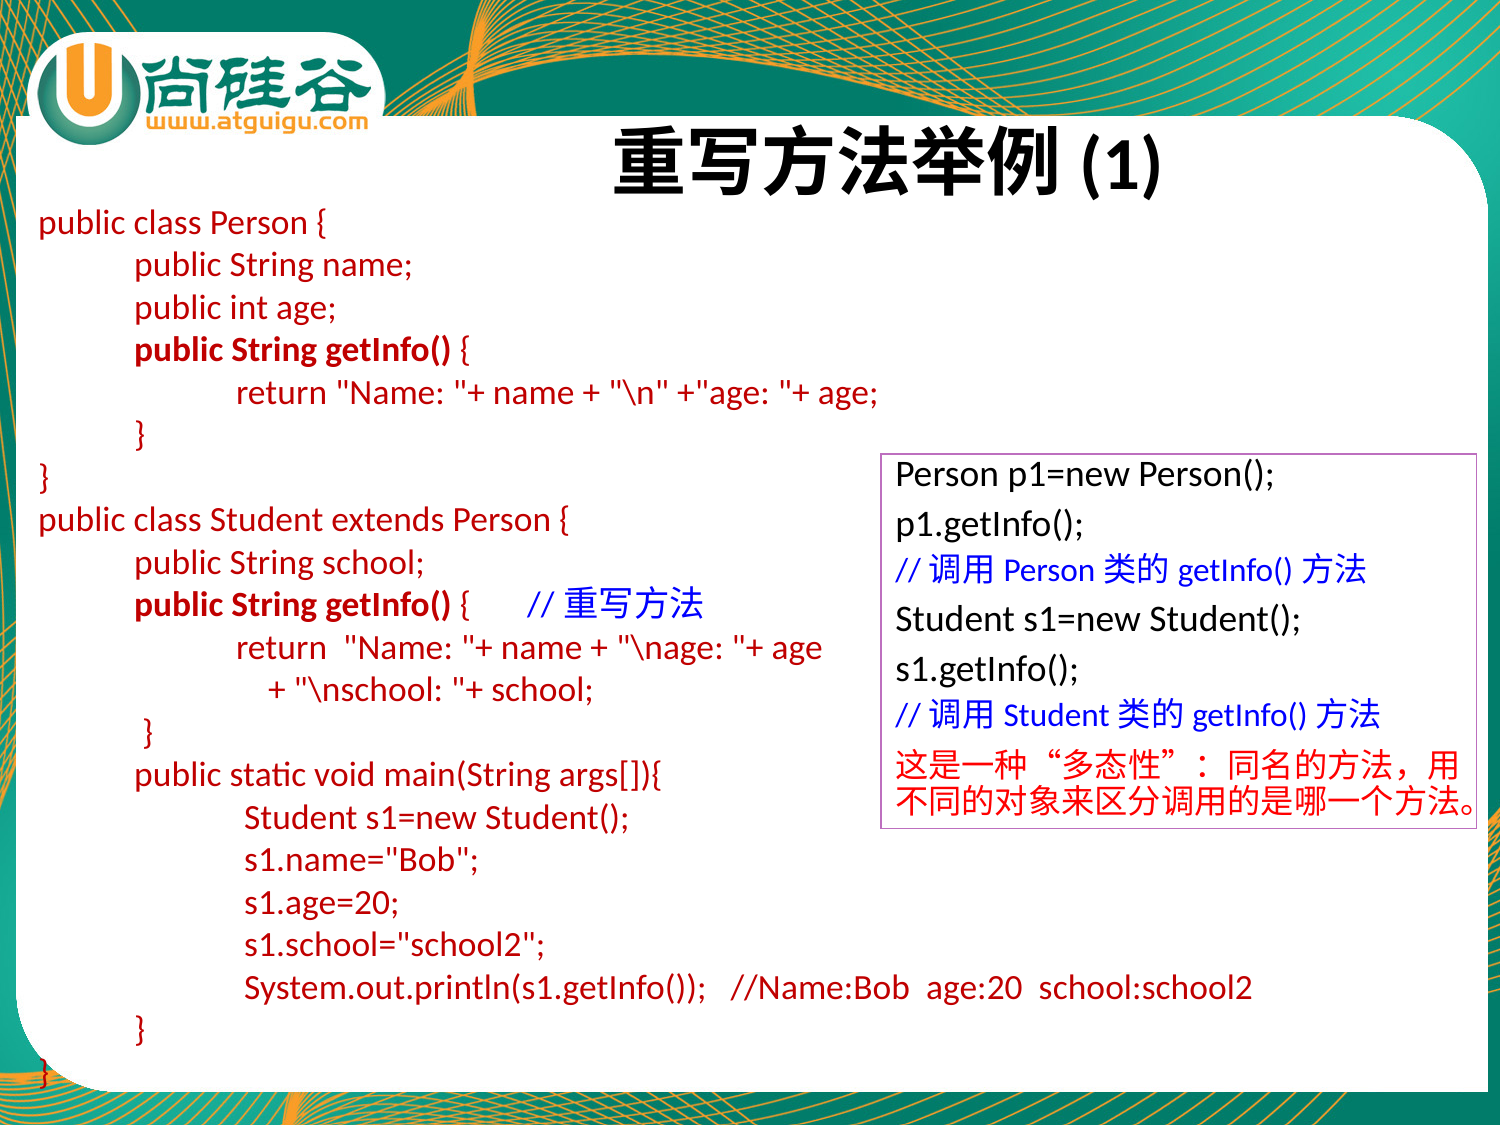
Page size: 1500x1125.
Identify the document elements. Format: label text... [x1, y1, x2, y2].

picture [0, 0, 1500, 1125]
title 重写方法举例(1) [596, 90, 1268, 191]
text_box public class Person { public String name; public int age; public String getInfo() { return "Name: "+ name + "\n" +"age: "+ age; } } public class Student extends Person { public String school; public String getInfo() { //重写方法 return "Name: "+ name + "\nage: "+ age + "\nschool: "+ school; } public static void main(String args[]){ Student s1=new Student(); s1.name="Bob"; s1.age=20; s1.school="school2"; System.out.println(s1.getInfo()); //Name:Bob age:20 school:school2 } } [23, 191, 1424, 1099]
text_box Person p1=new Person(); p1.getInfo(); //调用Person类的getInfo()方法 Student s1=new Student(); s1.getInfo(); //调用Student类的getInfo()方法 这是一种“多态性”：同名的方法，用不同的对象来区分调用的是哪一个方法。 [880, 453, 1477, 829]
